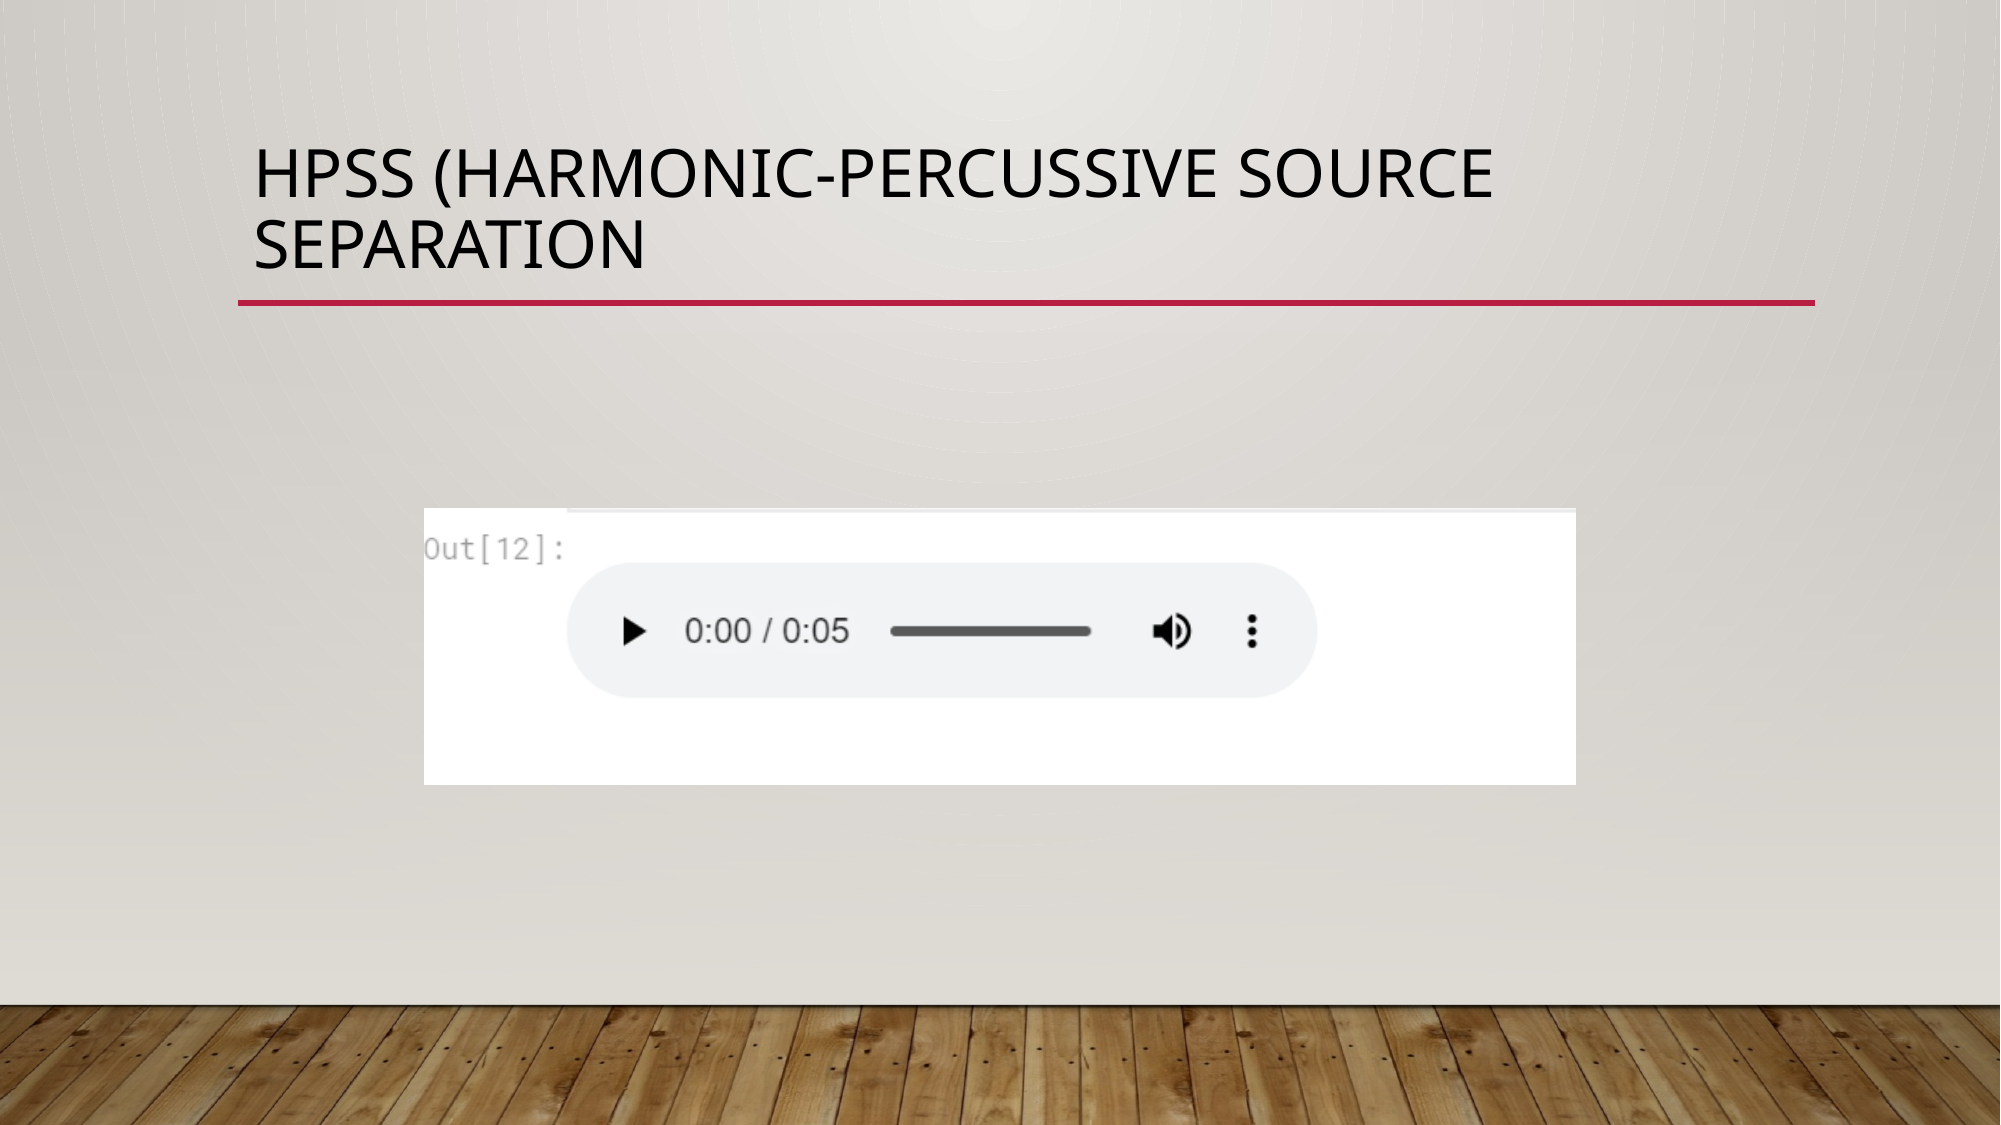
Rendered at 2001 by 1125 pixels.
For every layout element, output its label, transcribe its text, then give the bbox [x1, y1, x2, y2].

title HPSS (Harmonic-percussive source separation [238, 131, 1814, 305]
picture [0, 1005, 2000, 1125]
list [423, 508, 1577, 786]
